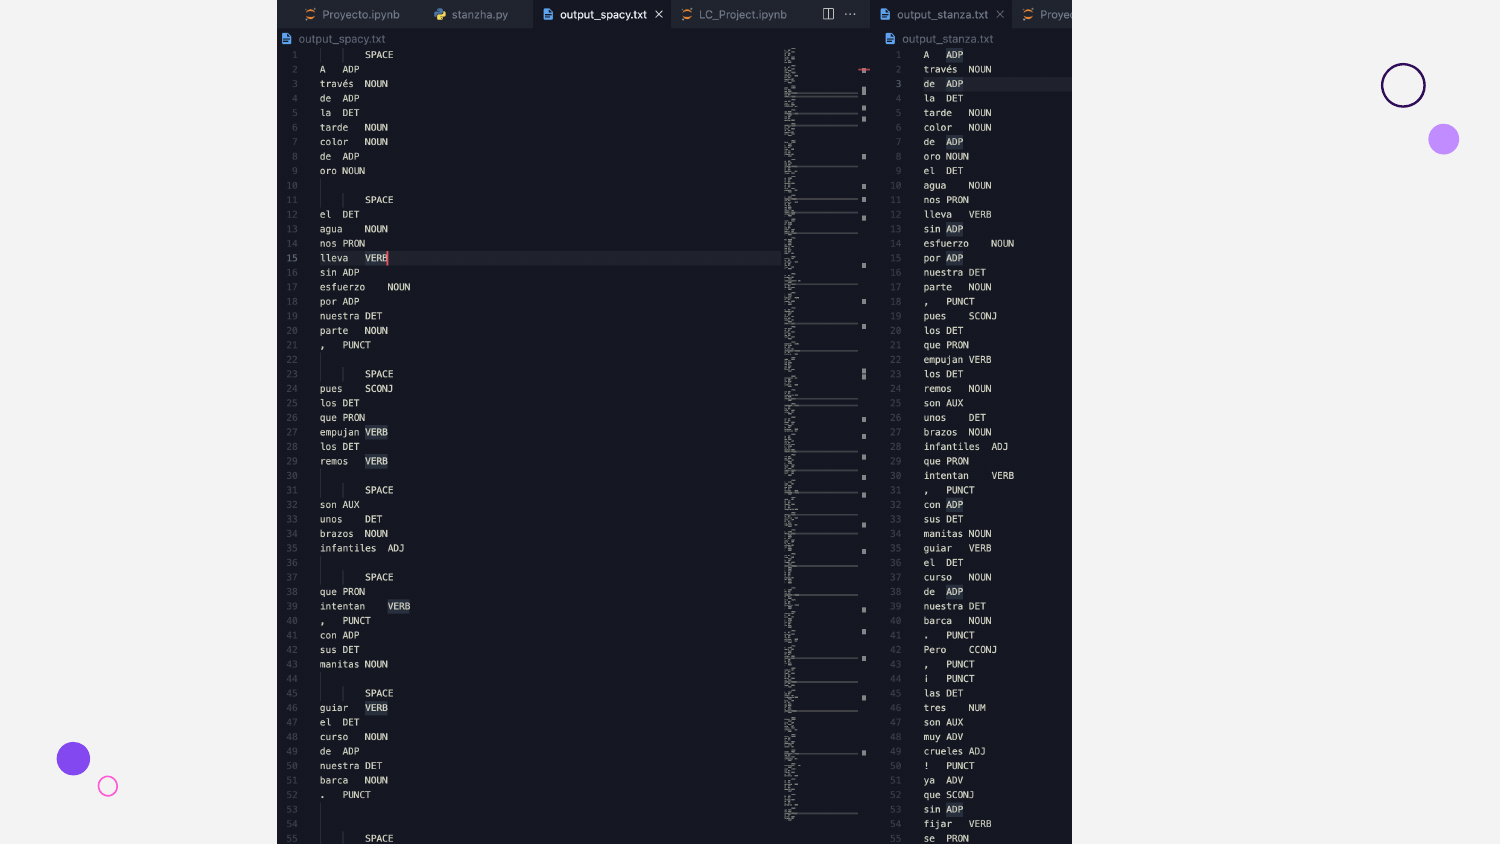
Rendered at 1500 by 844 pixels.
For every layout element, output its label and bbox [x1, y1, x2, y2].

picture [277, 0, 1072, 844]
